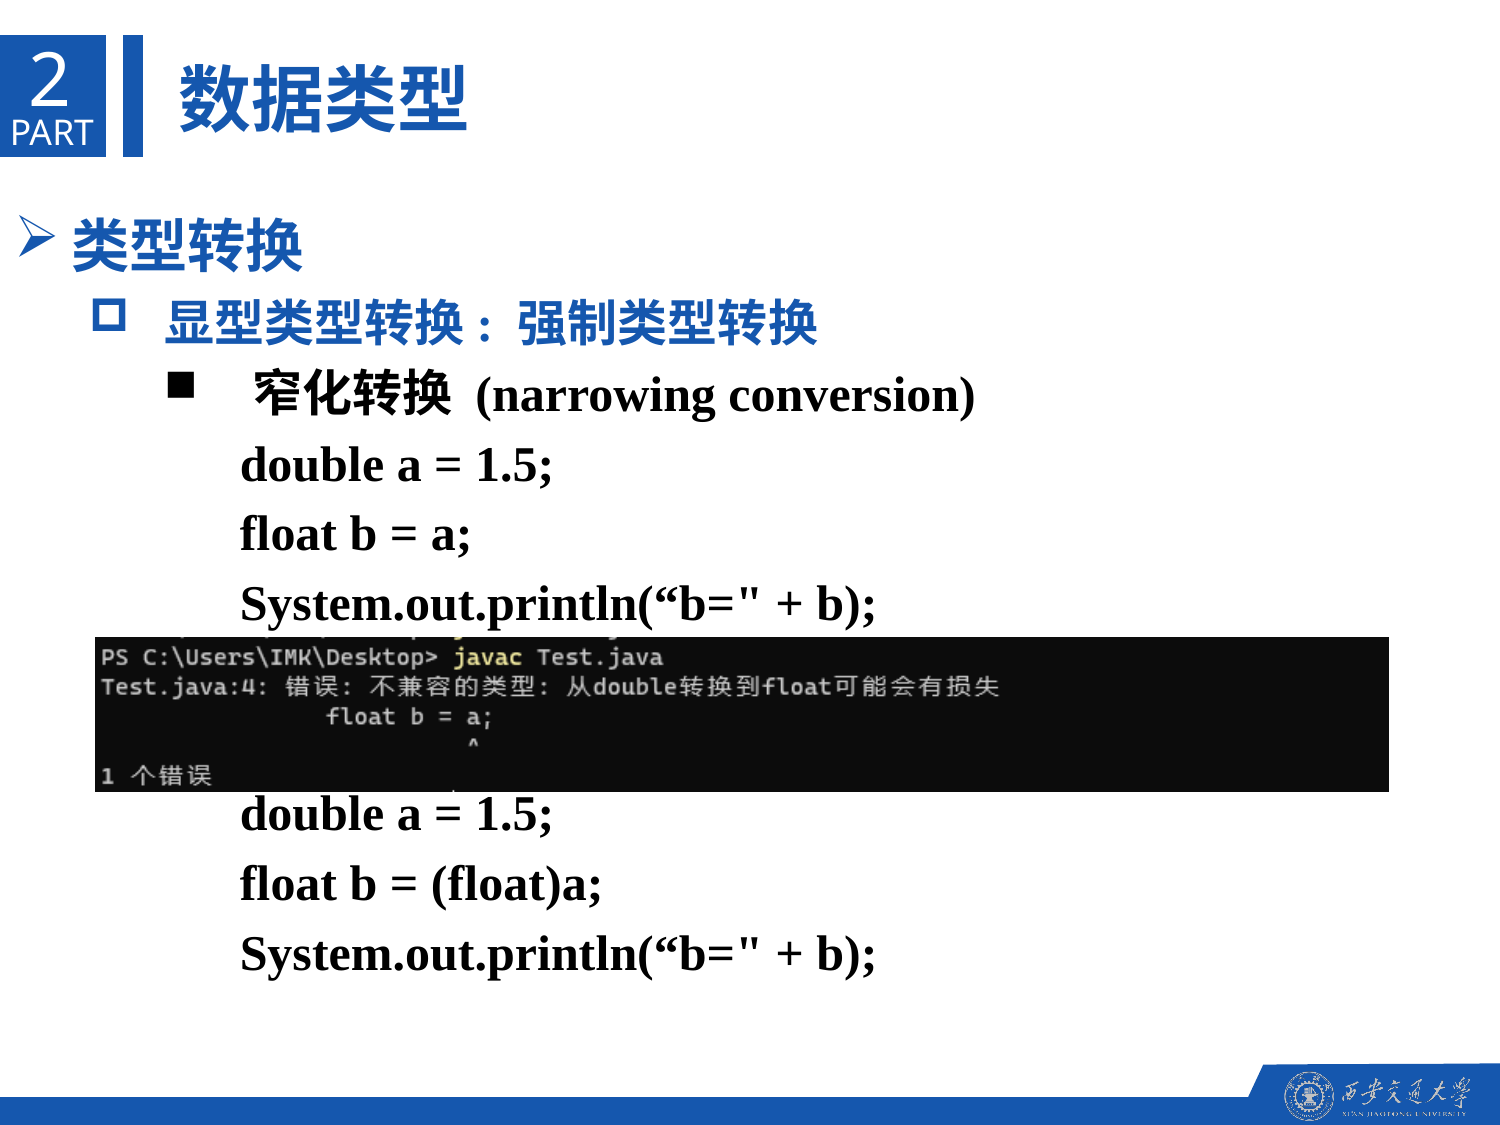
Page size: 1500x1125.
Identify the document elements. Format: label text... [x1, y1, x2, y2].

text_box 2 [14, 23, 87, 129]
text_box 类型转换 显型类型转换: 强制类型转换 窄化转换 (narrowing conversion) double a = 1.5; float b = a; System.out.println(“b=" + b); 编译: “possible loss of precision” 数据精度丢失数据丢失 double a = 1.5; float b = (float)a; System.out.println(“b=" + b); [0, 187, 1500, 1059]
text_box [162, 793, 1389, 924]
text_box PART [9, 109, 95, 153]
picture [95, 637, 1389, 793]
text_box 数据类型 [163, 45, 486, 149]
